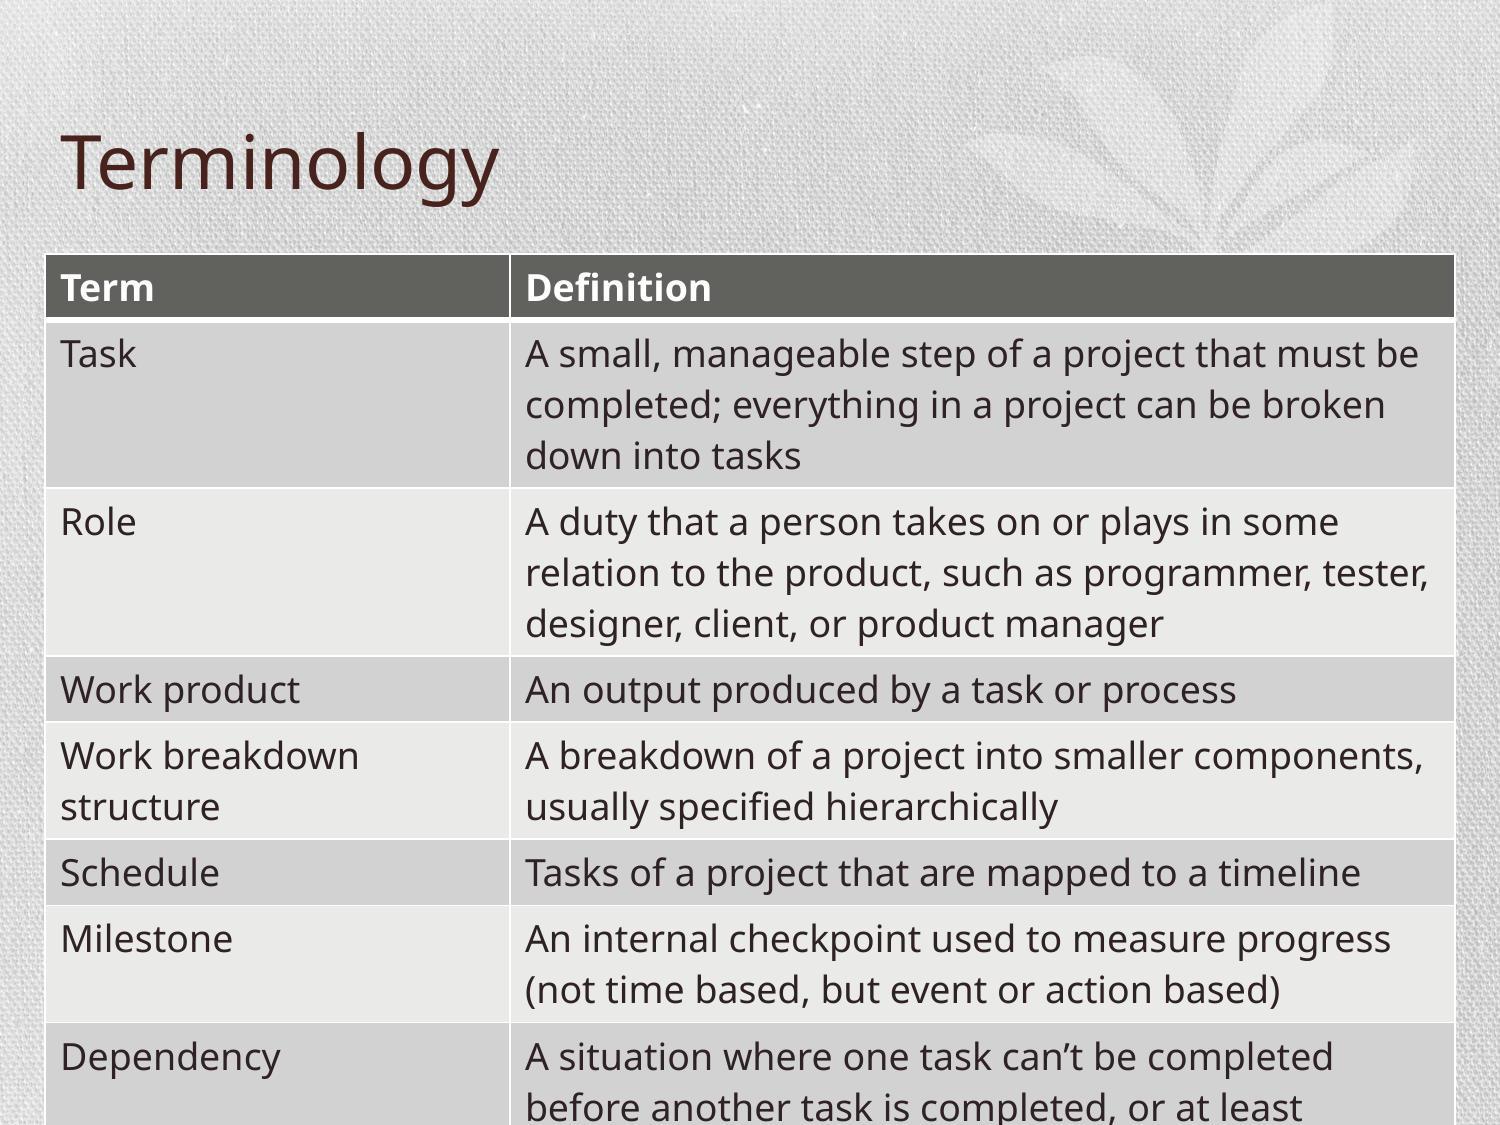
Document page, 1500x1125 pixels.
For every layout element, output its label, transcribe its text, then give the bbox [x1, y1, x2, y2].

table_header Definition [511, 255, 1454, 317]
table_cell An internal checkpoint used to measure progress (not time based, but event or action based) [511, 906, 1454, 1022]
title Terminology [45, 37, 1455, 213]
table_cell Tasks of a project that are mapped to a timeline [511, 840, 1454, 905]
table_cell Milestone [46, 906, 509, 1022]
table_cell Dependency [46, 1023, 509, 1125]
table_cell A small, manageable step of a project that must be completed; everything in a project can be broken down into tasks [511, 323, 1454, 487]
table_cell A breakdown of a project into smaller components, usually specified hierarchically [511, 723, 1454, 838]
table_cell An output produced by a task or process [511, 657, 1454, 721]
table_cell Role [46, 489, 509, 655]
table_cell A duty that a person takes on or plays in some relation to the product, such as programmer, tester, designer, client, or product manager [511, 489, 1454, 655]
table_cell Schedule [46, 840, 509, 905]
table_cell Task [46, 323, 509, 487]
table_cell Work breakdown structure [46, 723, 509, 838]
table_cell Work product [46, 657, 509, 721]
table_header Term [46, 255, 509, 317]
table_cell A situation where one task can’t be completed before another task is completed, or at least partially completed [511, 1023, 1454, 1125]
